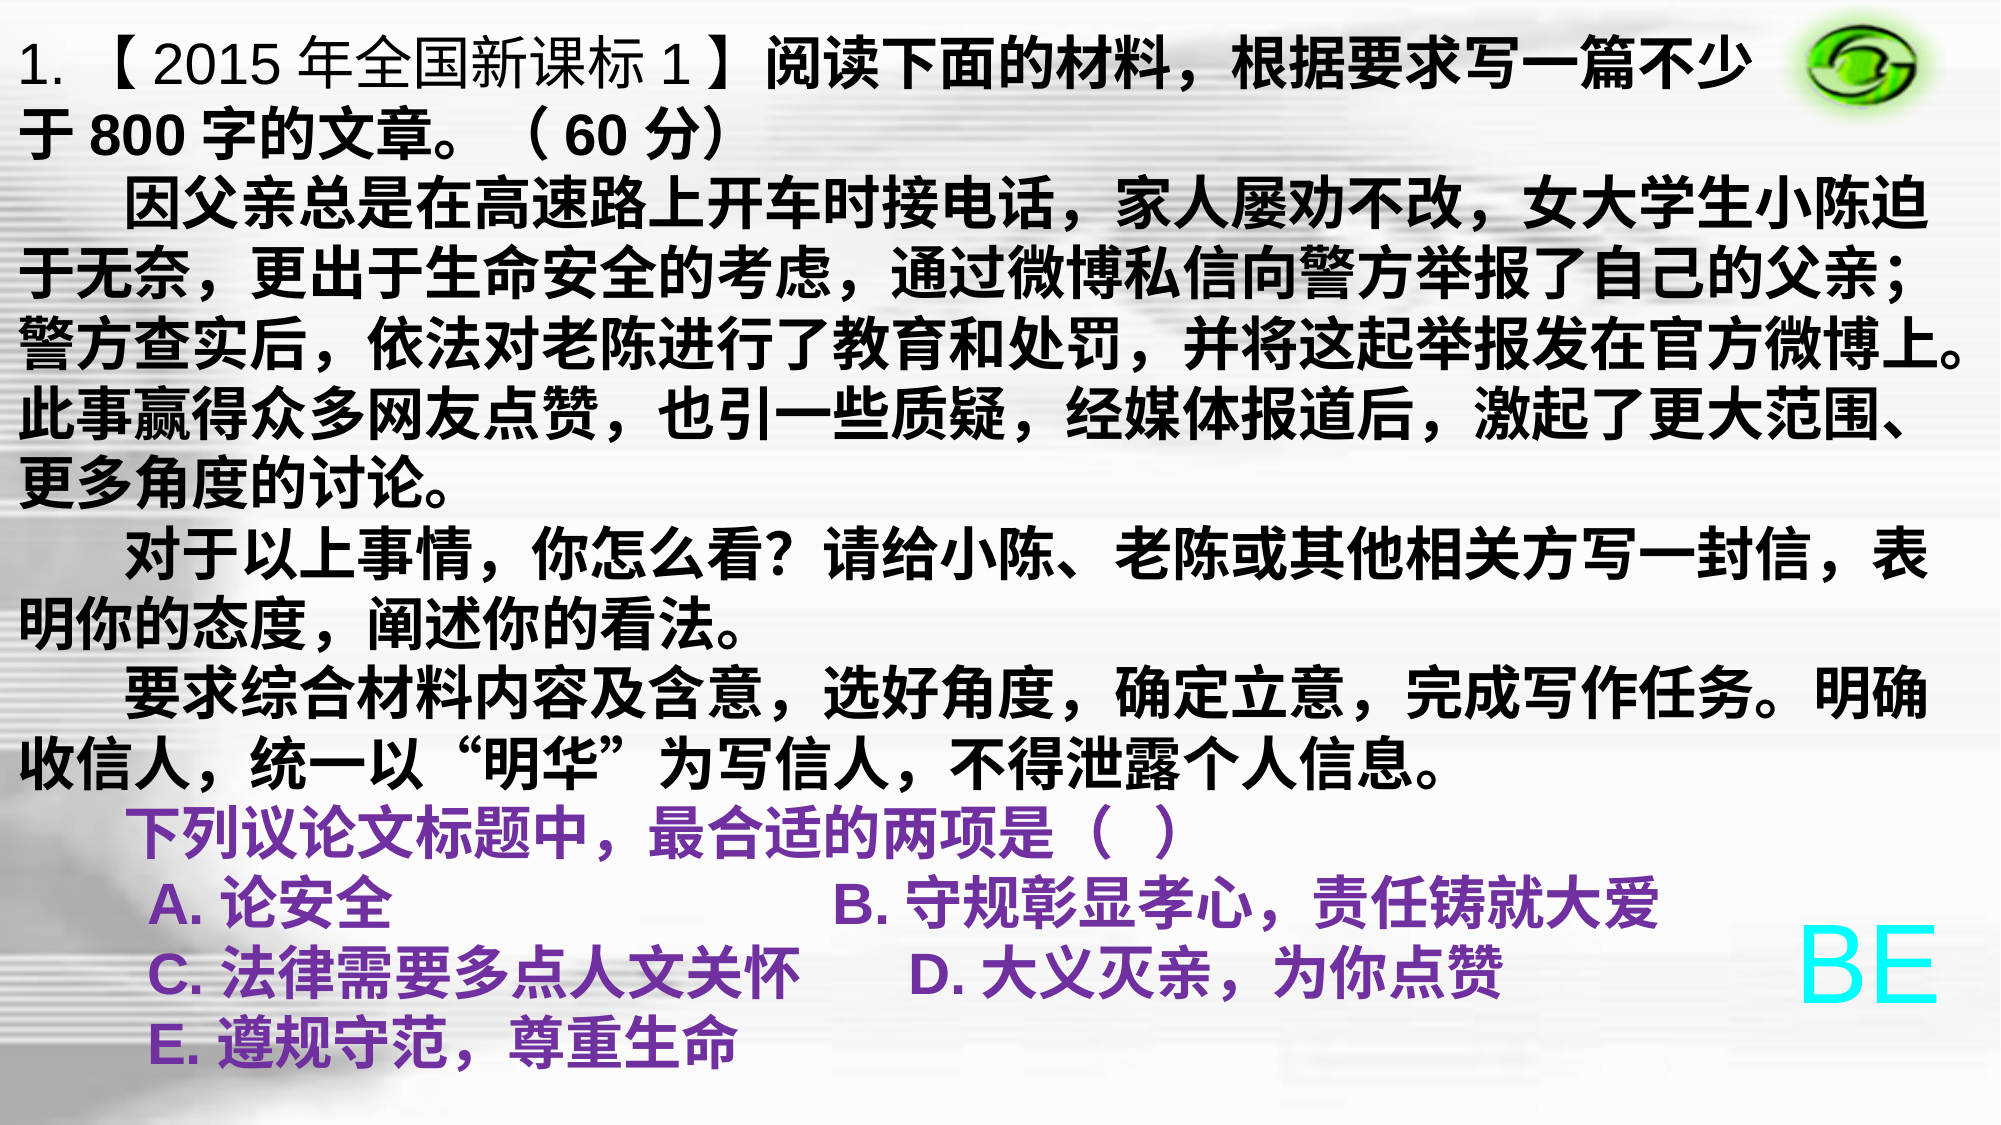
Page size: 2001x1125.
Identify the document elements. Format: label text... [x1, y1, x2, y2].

picture [0, 0, 2001, 1125]
text_box 1.【2015年全国新课标1】阅读下面的材料，根据要求写一篇不少 于800字的文章。（60分） 因父亲总是在高速路上开车时接电话，家人屡劝不改，女大学生小陈迫于无奈，更出于生命安全的考虑，通过微博私信向警方举报了自己的父亲；警方查实后，依法对老陈进行了教育和处罚，并将这起举报发在官方微博上。此事赢得众多网友点赞，也引一些质疑，经媒体报道后，激起了更大范围、更多角度的讨论。 对于以上事情，你怎么看？请给小陈、老陈或其他相关方写一封信，表明你的态度，阐述你的看法。 要求综合材料内容及含意，选好角度，确定立意，完成写作任务。明确收信人，统一以“明华”为写信人，不得泄露个人信息。 下列议论文标题中，最合适的两项是（ ） A.论安全 B.守规彰显孝心，责任铸就大爱 C.法律需要多点人文关怀 D.大义灭亲，为你点赞 E.遵规守范，尊重生命 [2, 19, 1998, 1084]
